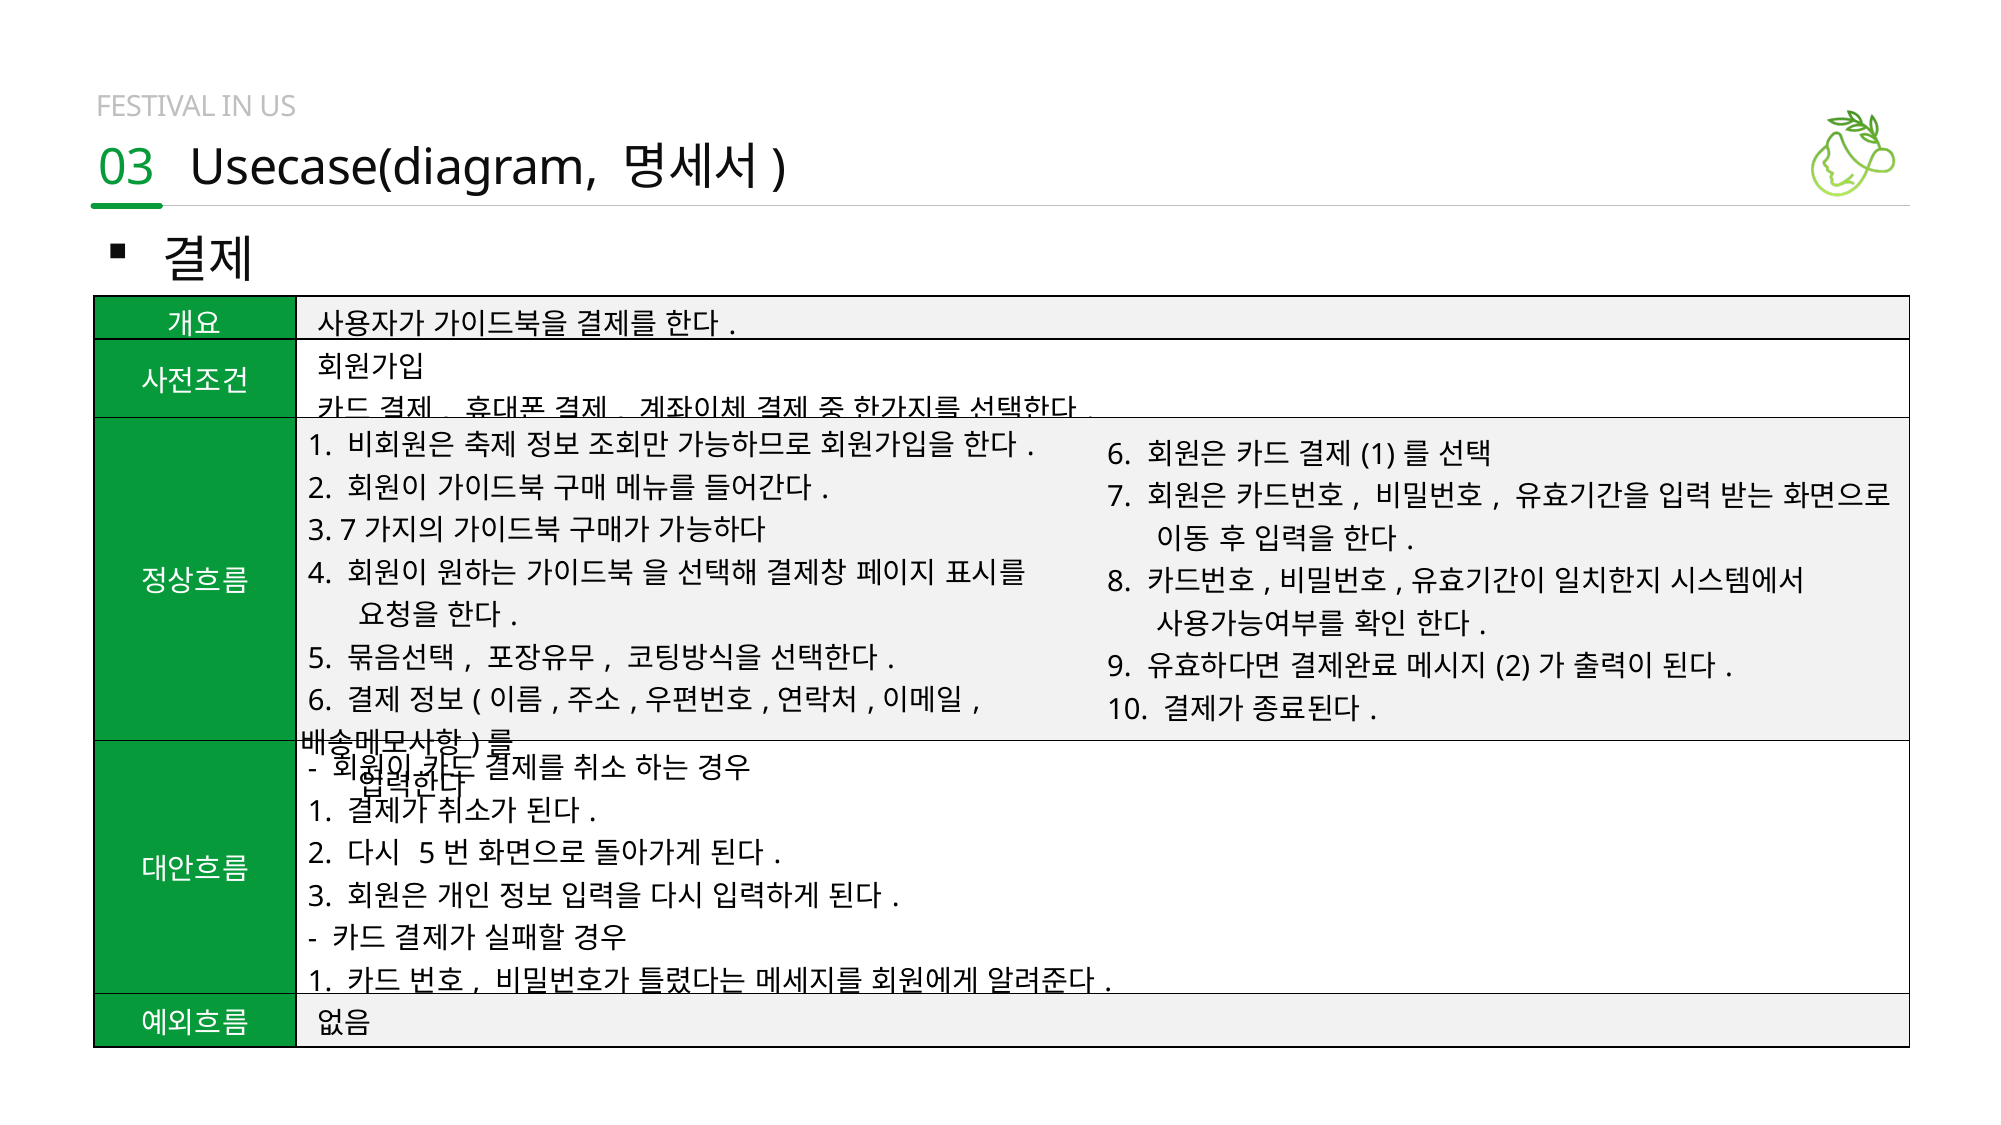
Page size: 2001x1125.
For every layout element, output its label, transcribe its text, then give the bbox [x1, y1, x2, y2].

table_cell 사전조건 [95, 340, 295, 417]
text_box FESTIVAL IN US [95, 87, 297, 123]
text_box 결제 [91, 220, 270, 295]
table_cell 없음 [297, 994, 1909, 1046]
picture [1788, 100, 1910, 206]
text_box Usecase(diagram, 명세서) [189, 134, 787, 195]
table_cell 6. 회원은 카드 결제(1)를 선택 7. 회원은 카드번호, 비밀번호, 유효기간을 입력 받는 화면으로 이동 후 입력을 한다. 8. 카드번호,비밀번호,유효기간이 일치한지 시스템에서 사용가능여부를 확인 한다. 9. 유효하다면 결제완료 메시지(2)가 출력이 된다. 10. 결제가 종료된다. [1103, 418, 1909, 740]
table_header 개요 [95, 297, 295, 338]
table_cell 정상흐름 [95, 418, 295, 740]
table_header 사용자가 가이드북을 결제를 한다. [297, 297, 1909, 338]
table_cell 대안흐름 [95, 741, 295, 993]
text_box 03 [98, 134, 156, 195]
table_cell 예외흐름 [95, 994, 295, 1046]
table_cell - 회원이 카드 결제를 취소 하는 경우 1. 결제가 취소가 된다. 2. 다시 5번 화면으로 돌아가게 된다. 3. 회원은 개인 정보 입력을 다시 입력하게 된다. - 카드 결제가 실패할 경우 1. 카드 번호, 비밀번호가 틀렸다는 메세지를 회원에게 알려준다. 2. 카드 번호, 비밀번호 입력 란이 다시 회원에게 보여진다. [297, 741, 1909, 993]
table_cell 회원가입 카드 결제, 휴대폰 결제, 계좌이체 결제 중 한가지를 선택한다. [297, 340, 1909, 417]
table_cell 1. 비회원은 축제 정보 조회만 가능하므로 회원가입을 한다. 2. 회원이 가이드북 구매 메뉴를 들어간다. 3. 7가지의 가이드북 구매가 가능하다 4. 회원이 원하는 가이드북 을 선택해 결제창 페이지 표시를 요청을 한다. 5. 묶음선택, 포장유무, 코팅방식을 선택한다. 6. 결제 정보(이름,주소,우편번호,연락처,이메일,배송메모사항)를 입력한다 [297, 418, 1103, 740]
